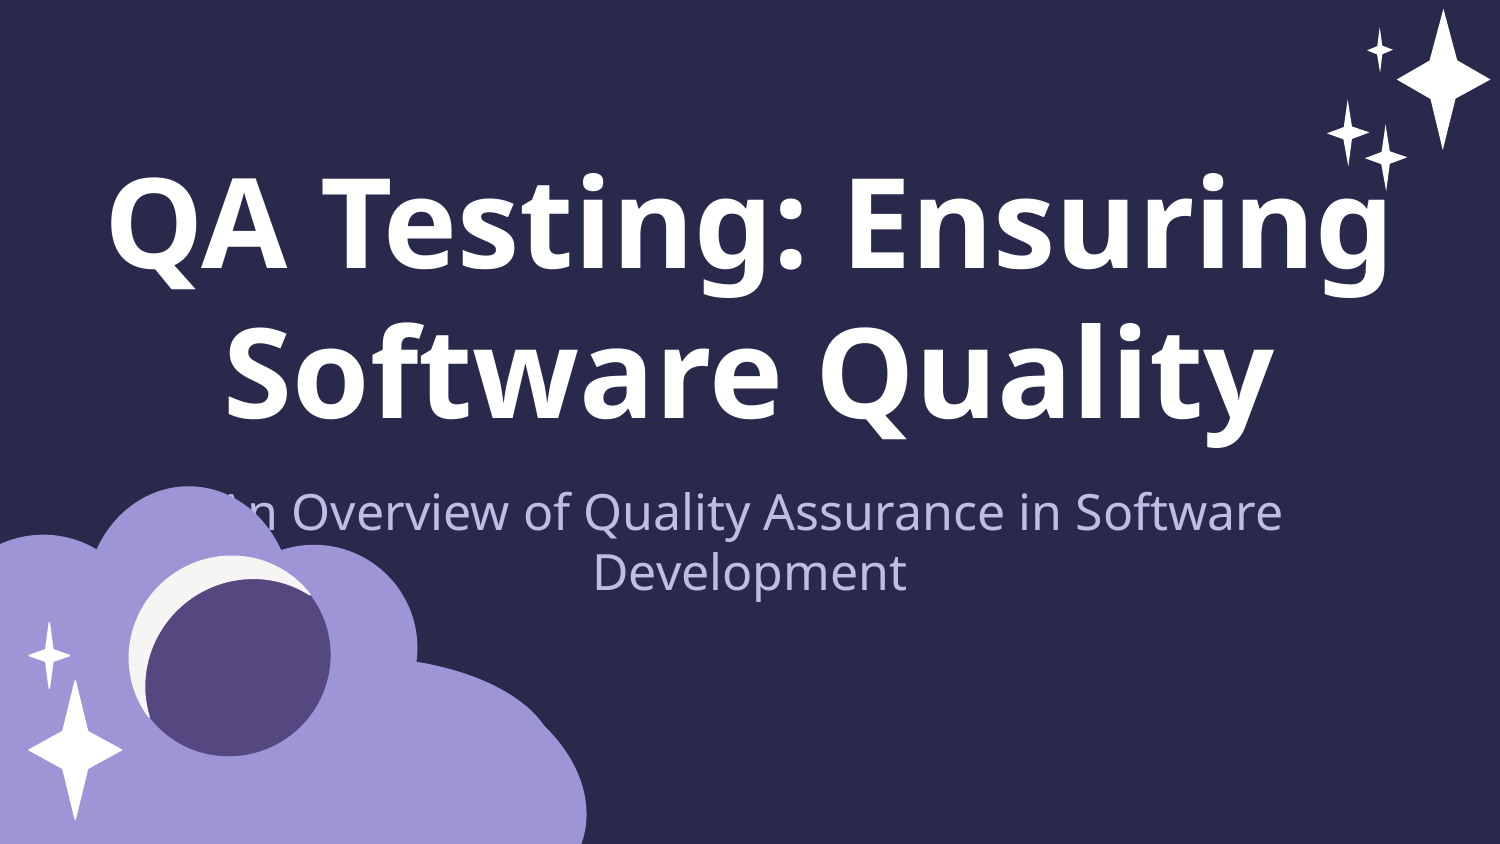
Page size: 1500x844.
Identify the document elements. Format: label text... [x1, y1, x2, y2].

text_box An Overview of Quality Assurance in Software Development [51, 464, 1449, 595]
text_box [0, 486, 621, 844]
text_box QA Testing: Ensuring Software Quality [51, 122, 1449, 459]
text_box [1326, 8, 1491, 192]
